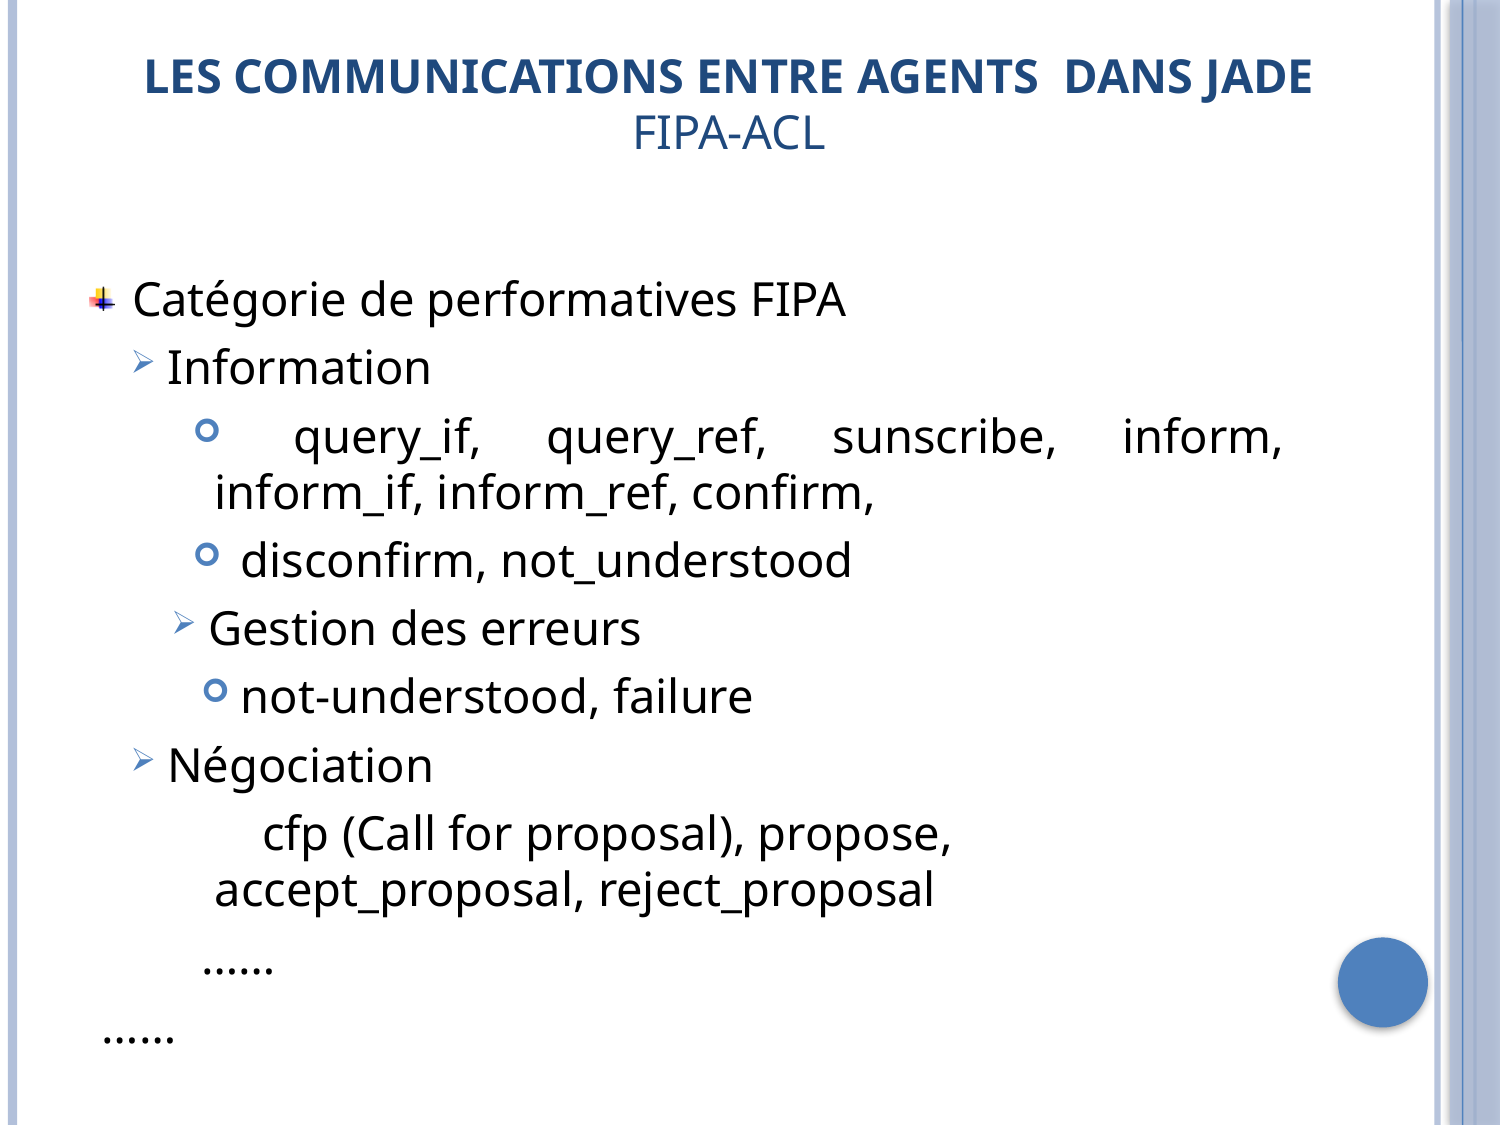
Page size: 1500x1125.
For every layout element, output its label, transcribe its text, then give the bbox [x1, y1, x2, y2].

picture [89, 285, 115, 311]
list Catégorie de performatives FIPA Information query_if, query_ref, sunscribe, inform, inform_if, inform_ref, confirm, disconfirm, not_understood Gestion des erreurs not-understood, failure Négociation cfp (Call for proposal), propose, accept_proposal, reject_proposal …… …… [75, 262, 1300, 1062]
title Les communications entre agents dans JADE FIPA-ACL [16, 35, 1442, 223]
